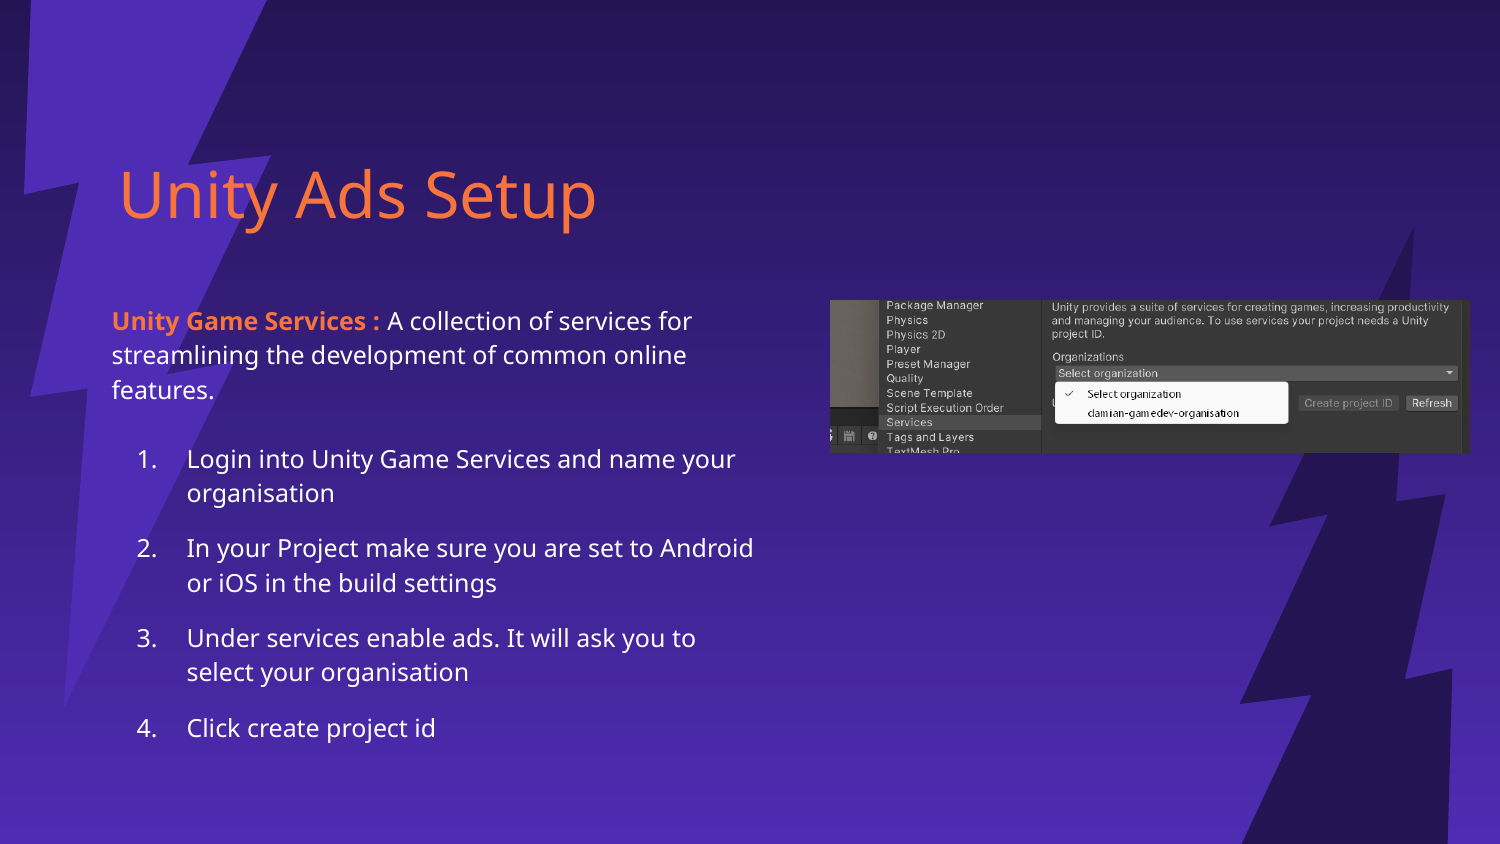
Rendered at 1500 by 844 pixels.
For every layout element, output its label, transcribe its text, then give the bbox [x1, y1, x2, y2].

title Unity Ads Setup [103, 132, 1173, 253]
picture [830, 300, 1470, 454]
subtitle Unity Game Services : A collection of services for streamlining the development of common online features. Login into Unity Game Services and name your organisation In your Project make sure you are set to Android or iOS in the build settings Under services enable ads. It will ask you to select your organisation Click create project id [96, 285, 773, 799]
